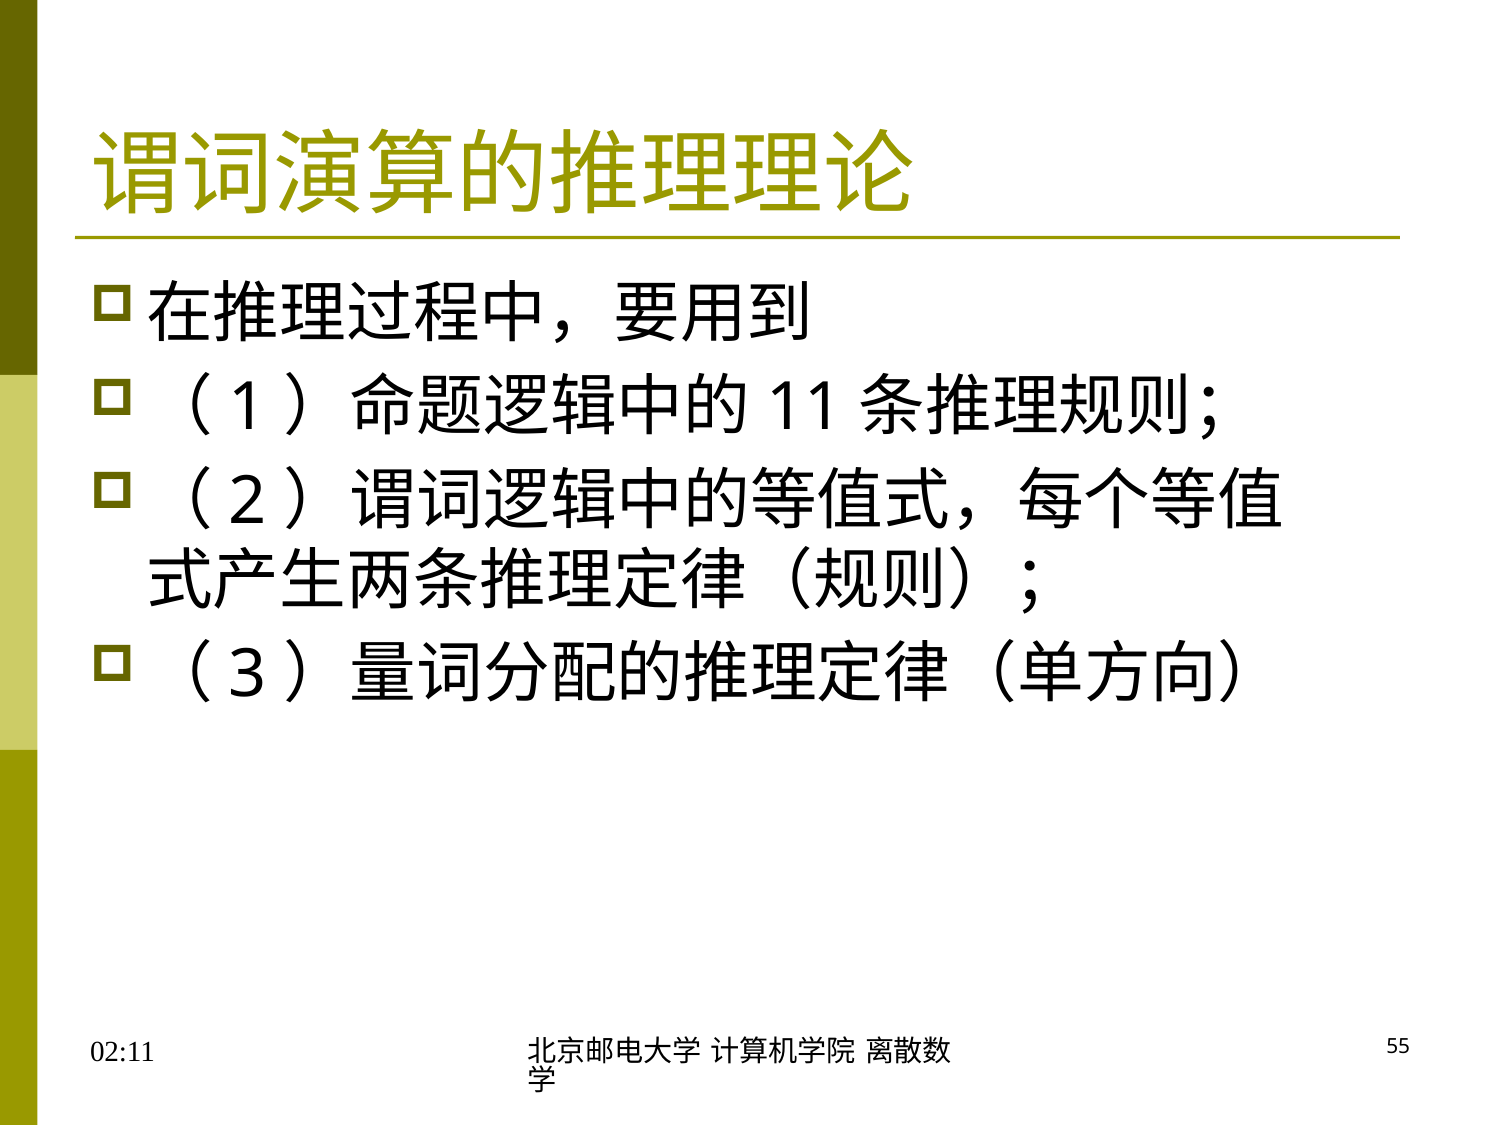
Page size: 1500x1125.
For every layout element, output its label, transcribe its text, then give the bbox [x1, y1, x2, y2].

title 谓词演算的推理理论 [75, 45, 1425, 233]
list 在推理过程中，要用到 （1）命题逻辑中的11条推理规则； （2）谓词逻辑中的等值式，每个等值式产生两条推理定律（规则）； （3）量词分配的推理定律（单方向） [75, 262, 1350, 938]
footer 北京邮电大学 计算机学院 离散数学 [512, 1025, 988, 1100]
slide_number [75, 1025, 425, 1100]
slide_number 55 [1074, 1025, 1425, 1100]
